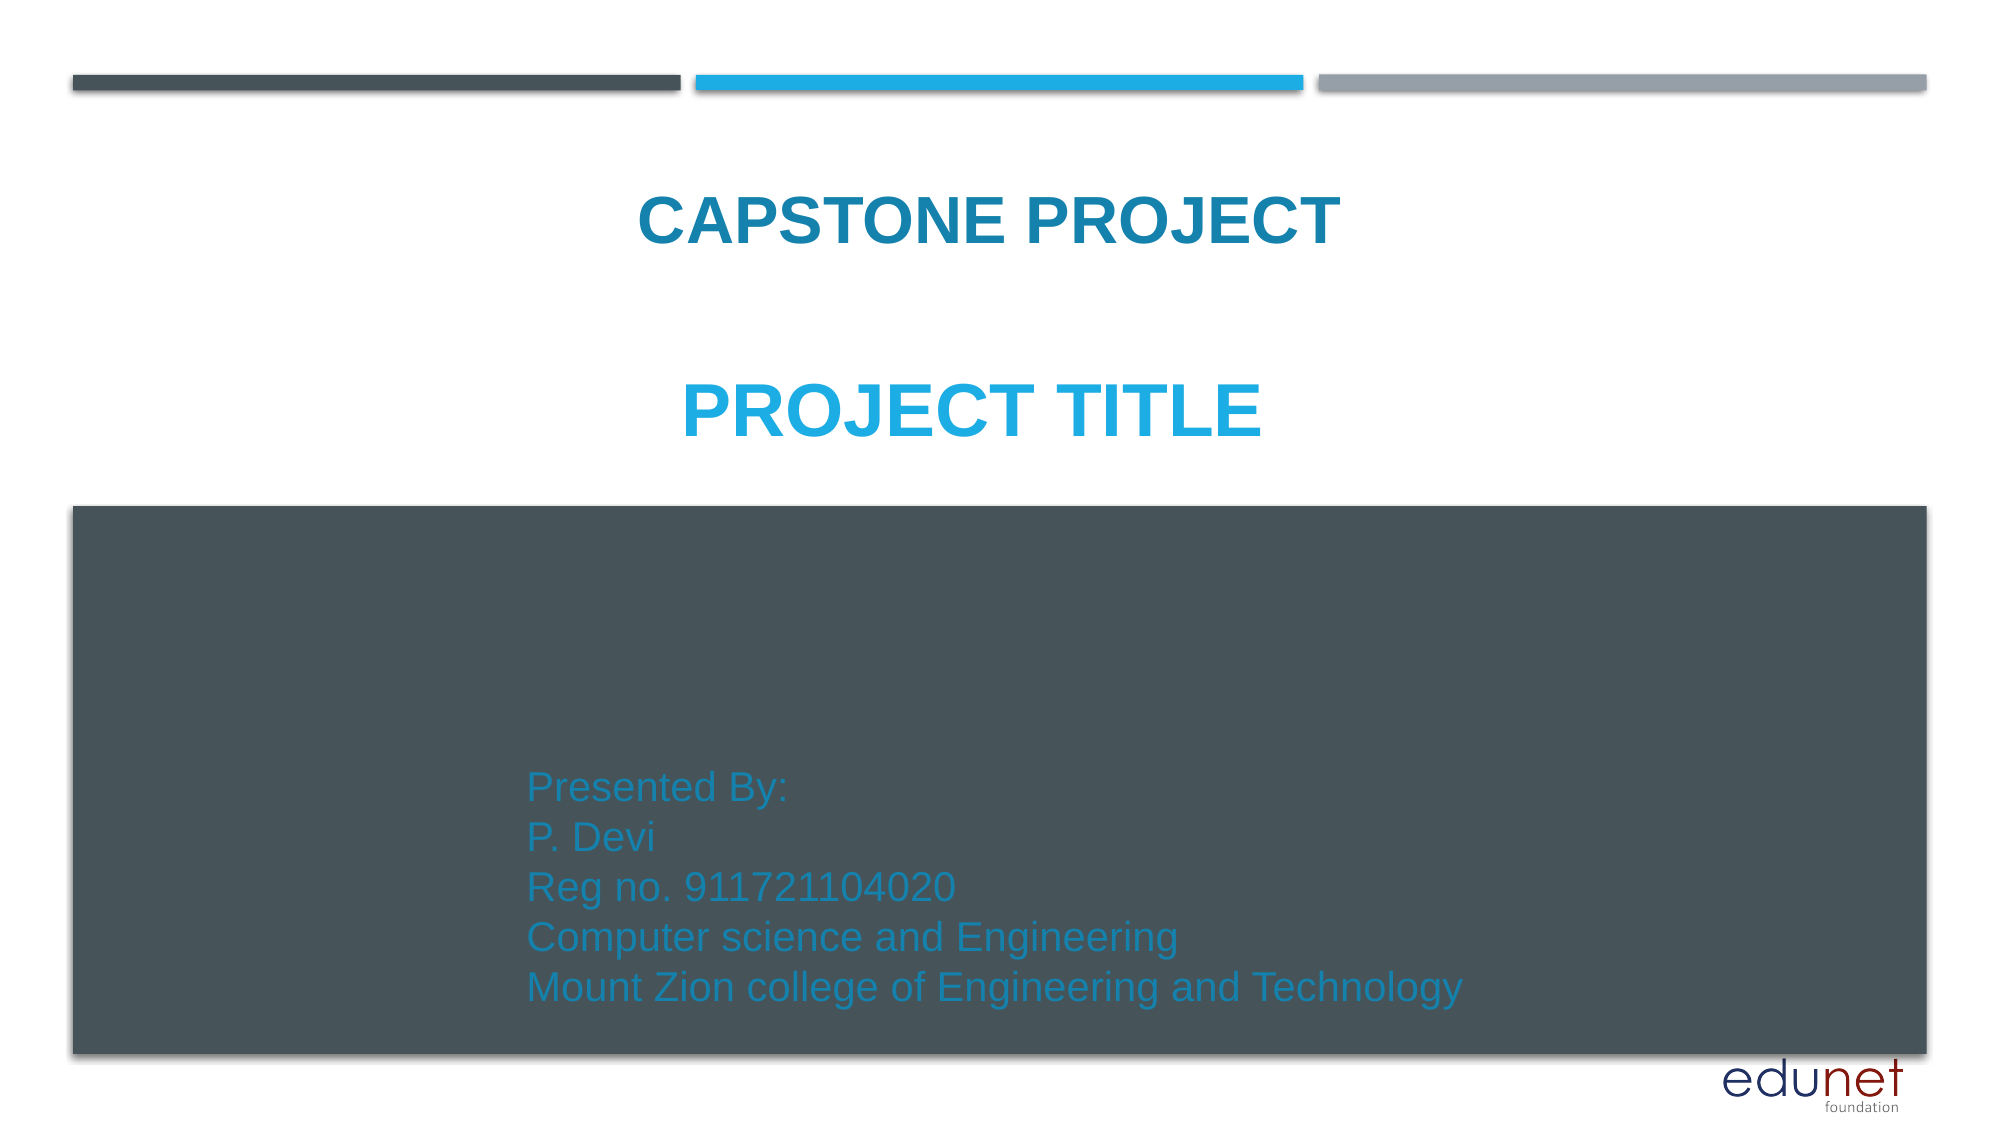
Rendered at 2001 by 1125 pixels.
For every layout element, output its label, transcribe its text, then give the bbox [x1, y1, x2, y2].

text_box CAPSTONE PROJECT [0, 169, 2000, 265]
title PROJECT TITLE [222, 298, 1723, 460]
text_box [839, 412, 1140, 713]
text_box Presented By: P. Devi Reg no. 911721104020 Computer science and Engineering Mount Zion college of Engineering and Technology [511, 752, 1821, 1018]
picture [1719, 1056, 1905, 1116]
